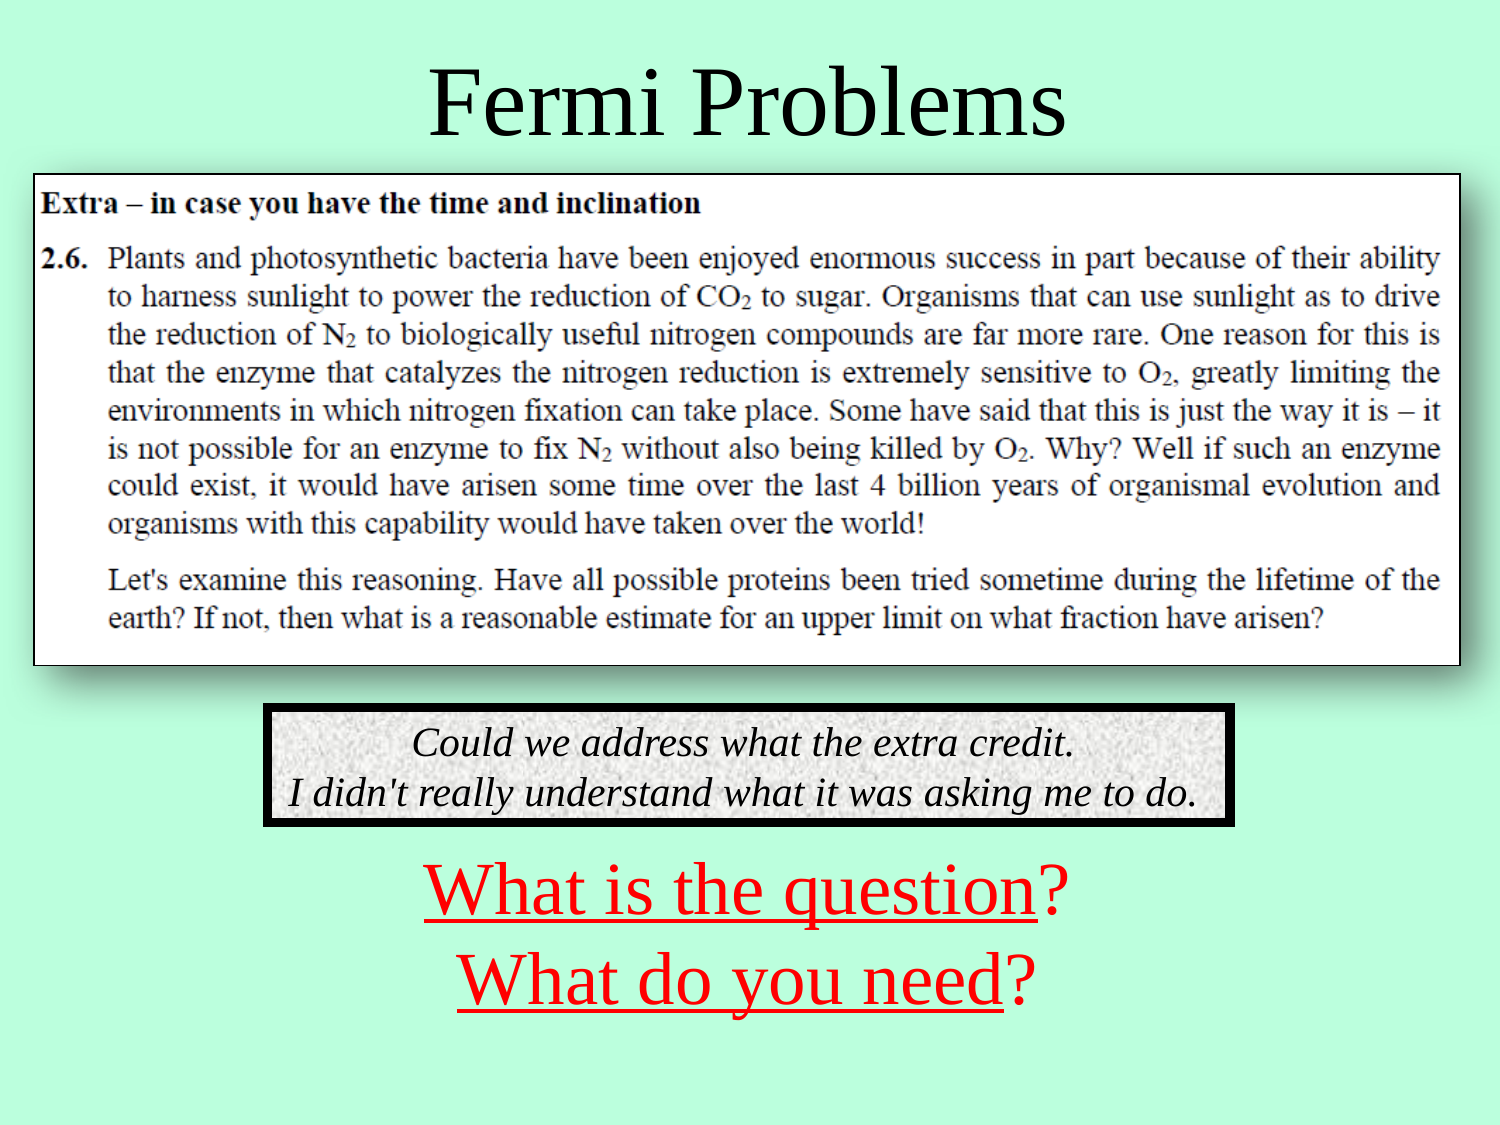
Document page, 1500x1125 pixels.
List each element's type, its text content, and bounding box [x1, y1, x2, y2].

text_box Could we address what the extra credit. I didn't really understand what it was asking me to do. [267, 707, 1231, 823]
text_box Fermi Problems [10, 28, 1486, 164]
text_box What is the question? What do you need? [178, 832, 1317, 1027]
picture [34, 174, 1460, 666]
